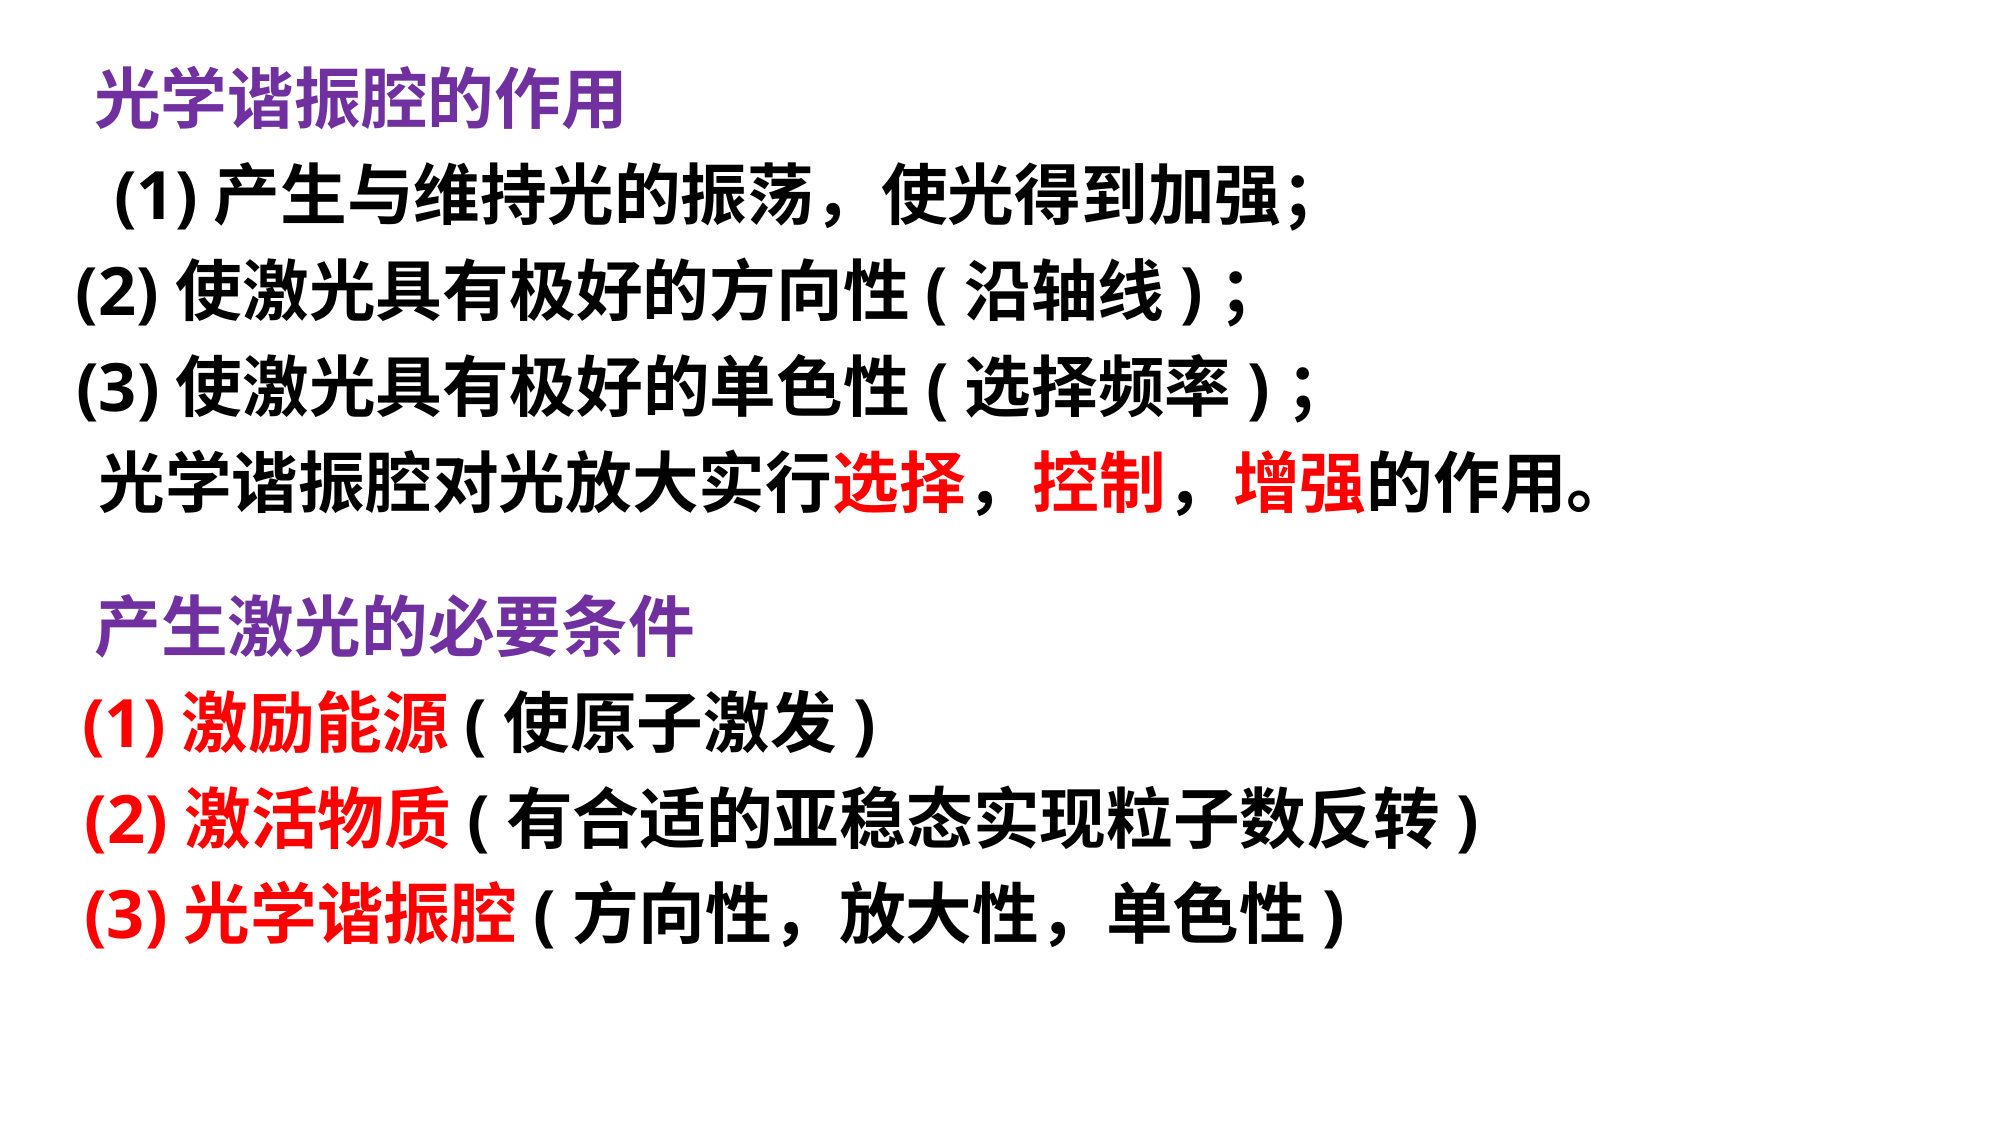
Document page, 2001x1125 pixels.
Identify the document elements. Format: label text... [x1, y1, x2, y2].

text_box (3)光学谐振腔(方向性，放大性，单色性) [69, 864, 1360, 960]
text_box (2)激活物质(有合适的亚稳态实现粒子数反转) [69, 769, 1494, 864]
text_box 光学谐振腔的作用 [79, 49, 643, 145]
text_box 光学谐振腔对光放大实行选择，控制，增强的作用。 [83, 433, 1649, 528]
text_box 产生激光的必要条件 [79, 577, 711, 672]
text_box (1)产生与维持光的振荡，使光得到加强； [99, 145, 1364, 241]
text_box (2)使激光具有极好的方向性(沿轴线)； [61, 241, 1301, 337]
text_box (1)激励能源(使原子激发) [67, 673, 891, 768]
text_box (3)使激光具有极好的单色性(选择频率)； [61, 337, 1368, 433]
